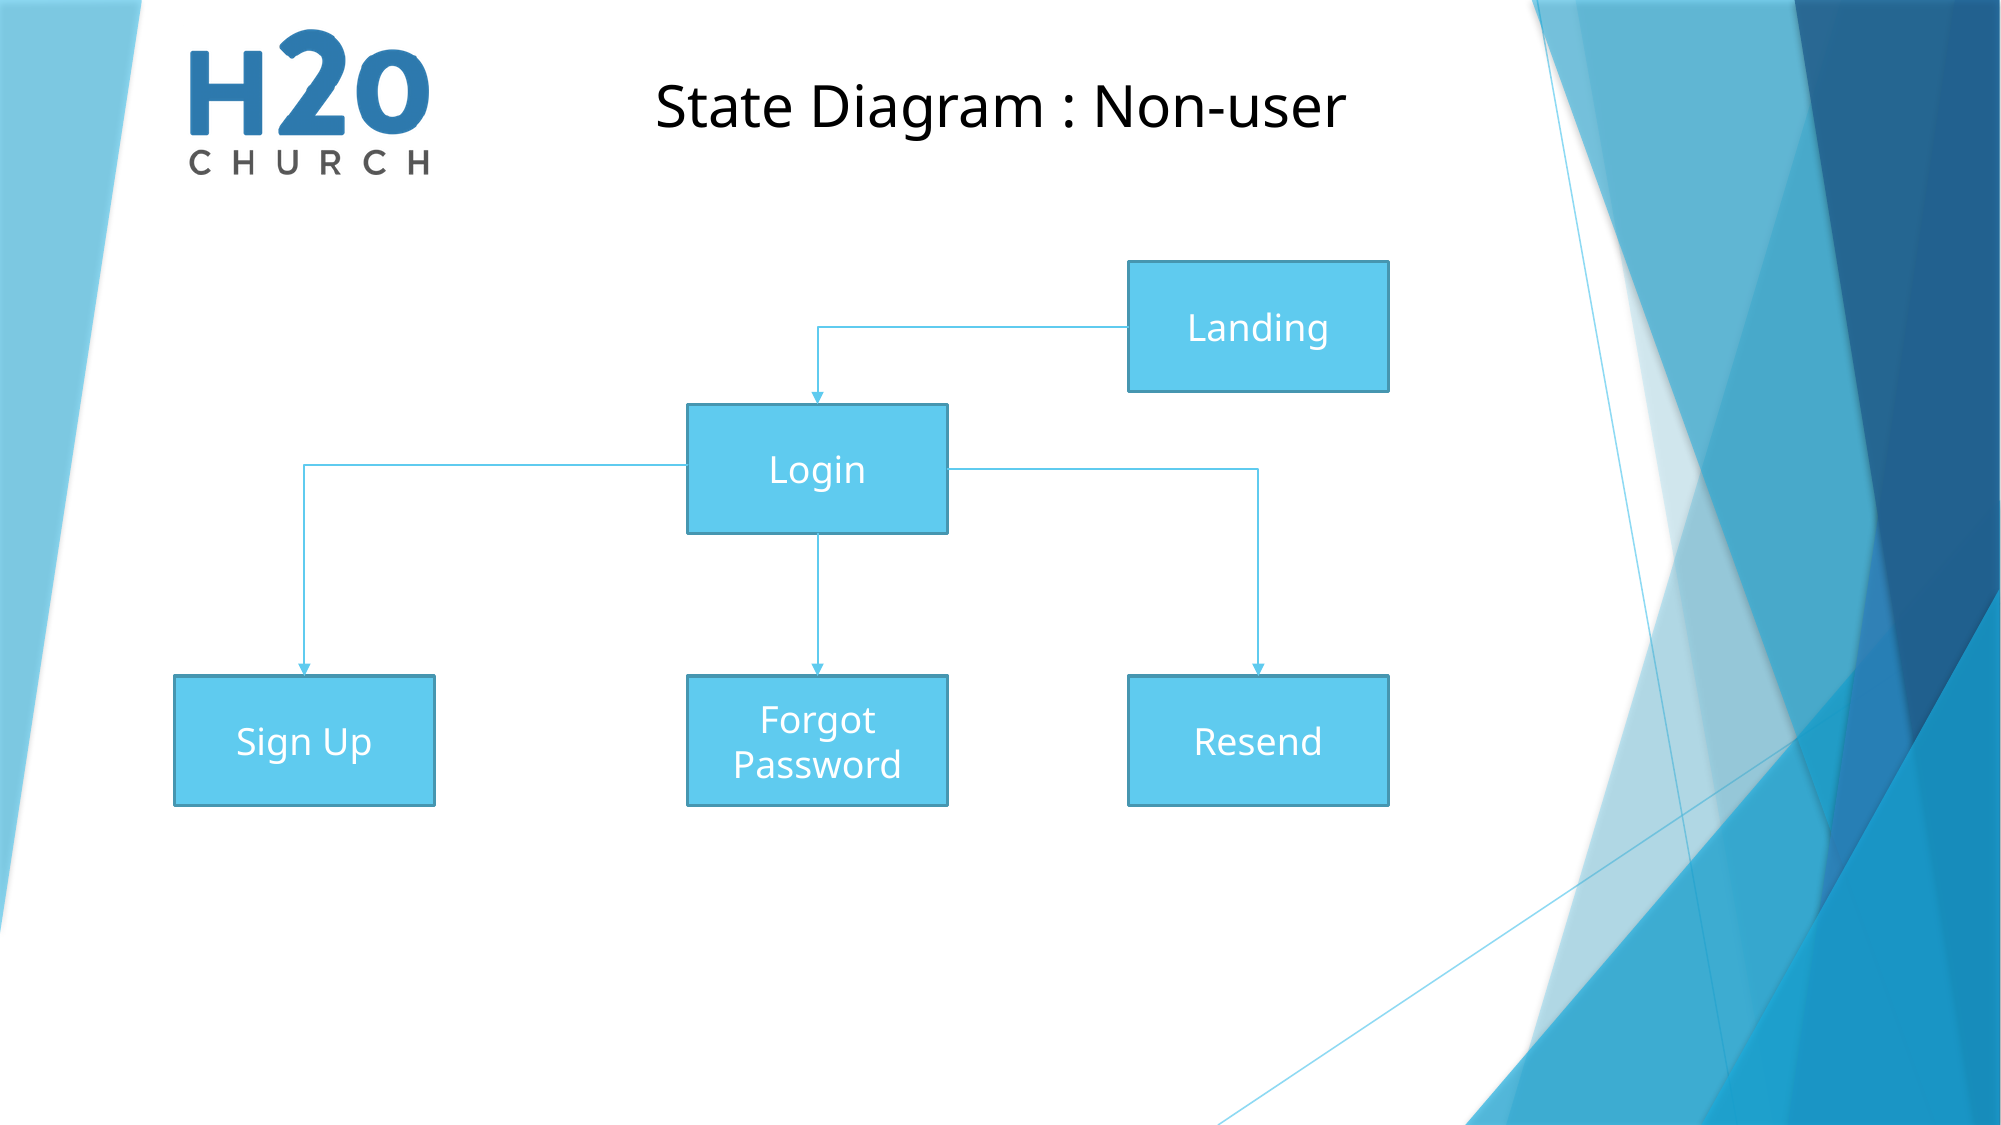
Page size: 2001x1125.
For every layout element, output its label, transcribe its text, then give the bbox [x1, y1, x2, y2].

text_box State Diagram : Non-user [510, 55, 1363, 147]
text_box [173, 261, 1389, 806]
picture [142, 25, 471, 177]
